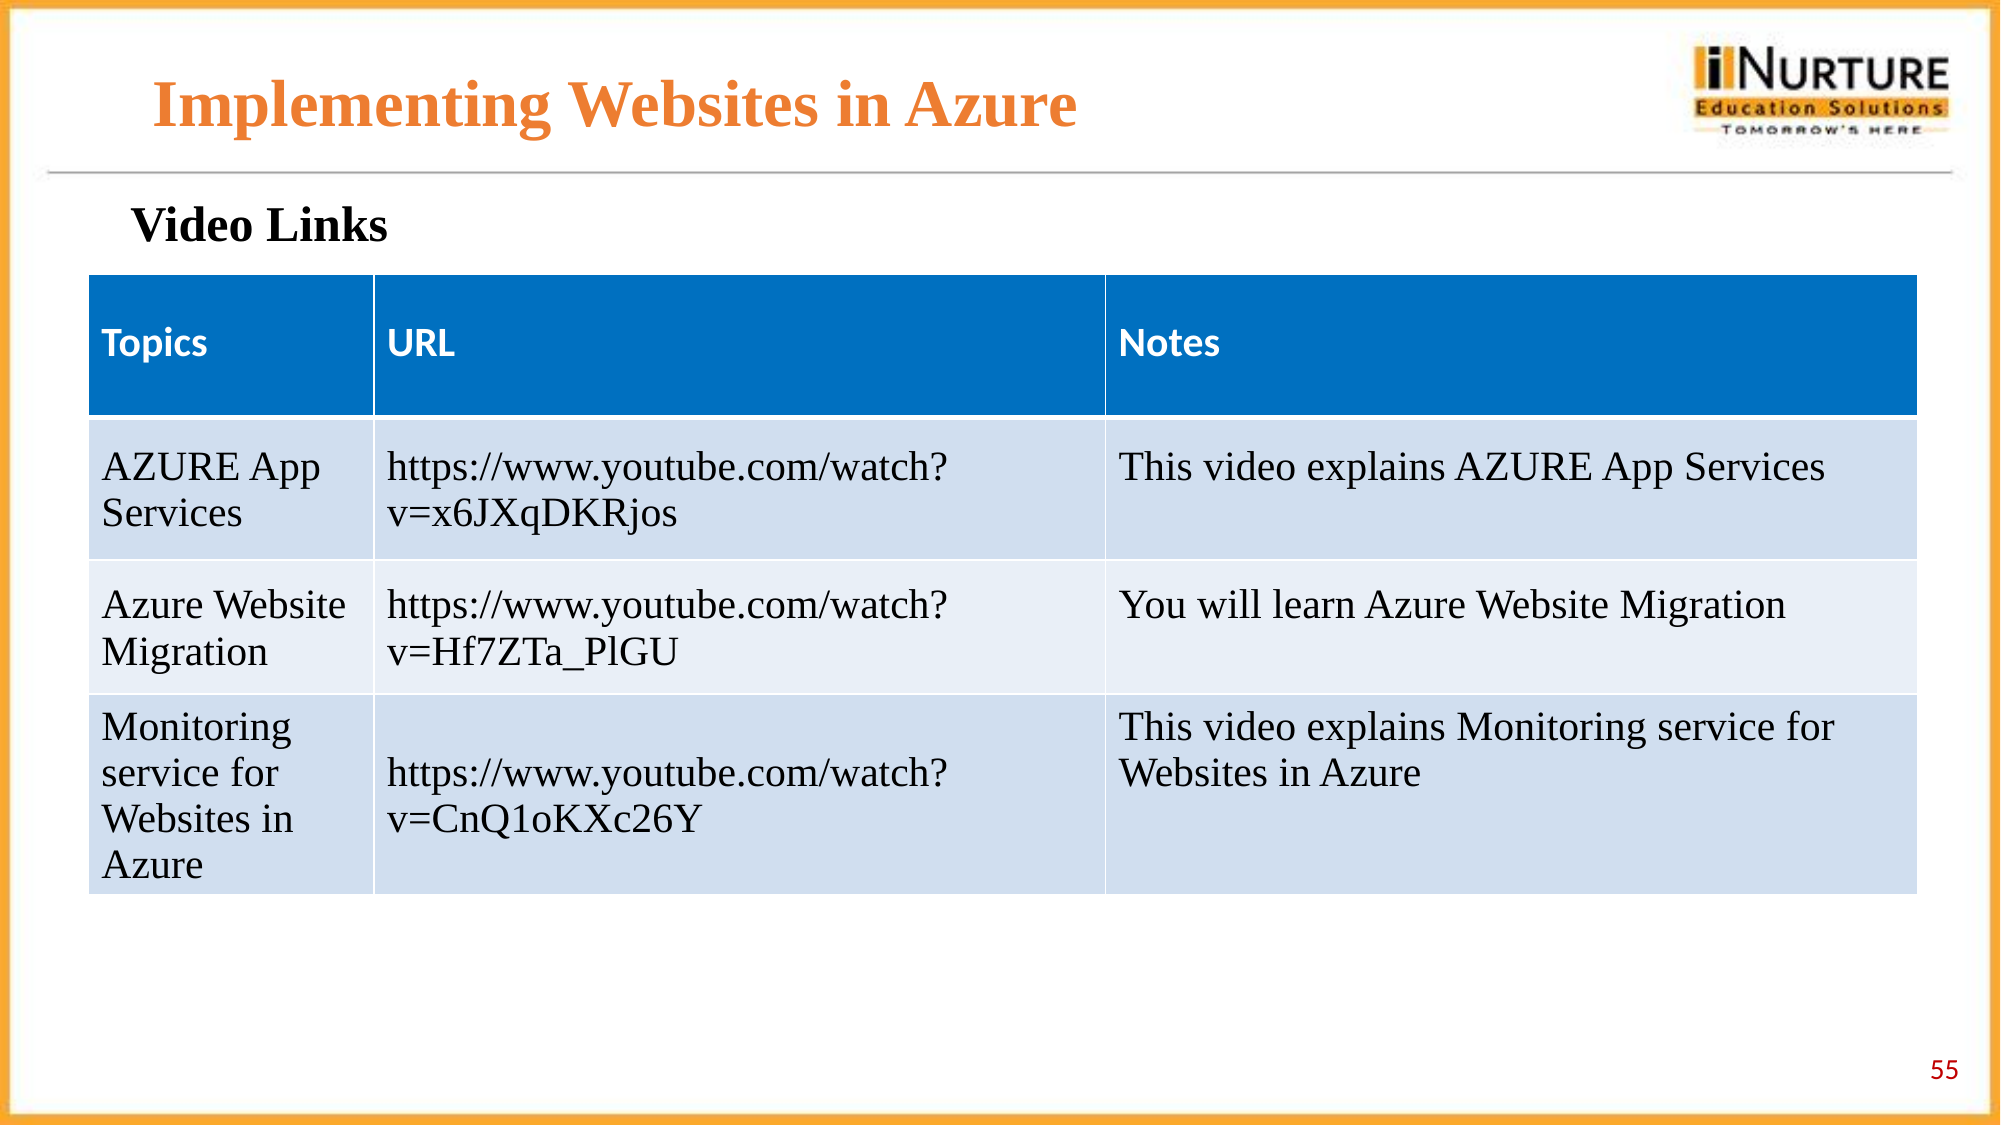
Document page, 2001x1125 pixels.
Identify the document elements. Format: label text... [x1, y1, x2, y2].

table_cell AZURE App Services [89, 420, 373, 559]
picture [0, 0, 2001, 1125]
table_header Notes [1106, 275, 1917, 415]
table_cell https://www.youtube.com/watch?v=x6JXqDKRjos [375, 420, 1105, 559]
table_header URL [375, 275, 1105, 415]
title Implementing Websites in Azure [137, 59, 1540, 150]
table_cell This video explains Monitoring service for Websites in Azure [1106, 695, 1917, 894]
slide_number 55 [1840, 1042, 1975, 1103]
table_cell https://www.youtube.com/watch?v=CnQ1oKXc26Y [375, 695, 1105, 894]
table_cell This video explains AZURE App Services [1106, 420, 1917, 559]
table_cell You will learn Azure Website Migration [1106, 561, 1917, 693]
table_header Topics [89, 275, 373, 415]
table_cell Monitoring service for Websites in Azure [89, 695, 373, 894]
text_box Video Links [56, 183, 1918, 259]
table_cell https://www.youtube.com/watch?v=Hf7ZTa_PlGU [375, 561, 1105, 693]
table_cell Azure Website Migration [89, 561, 373, 693]
